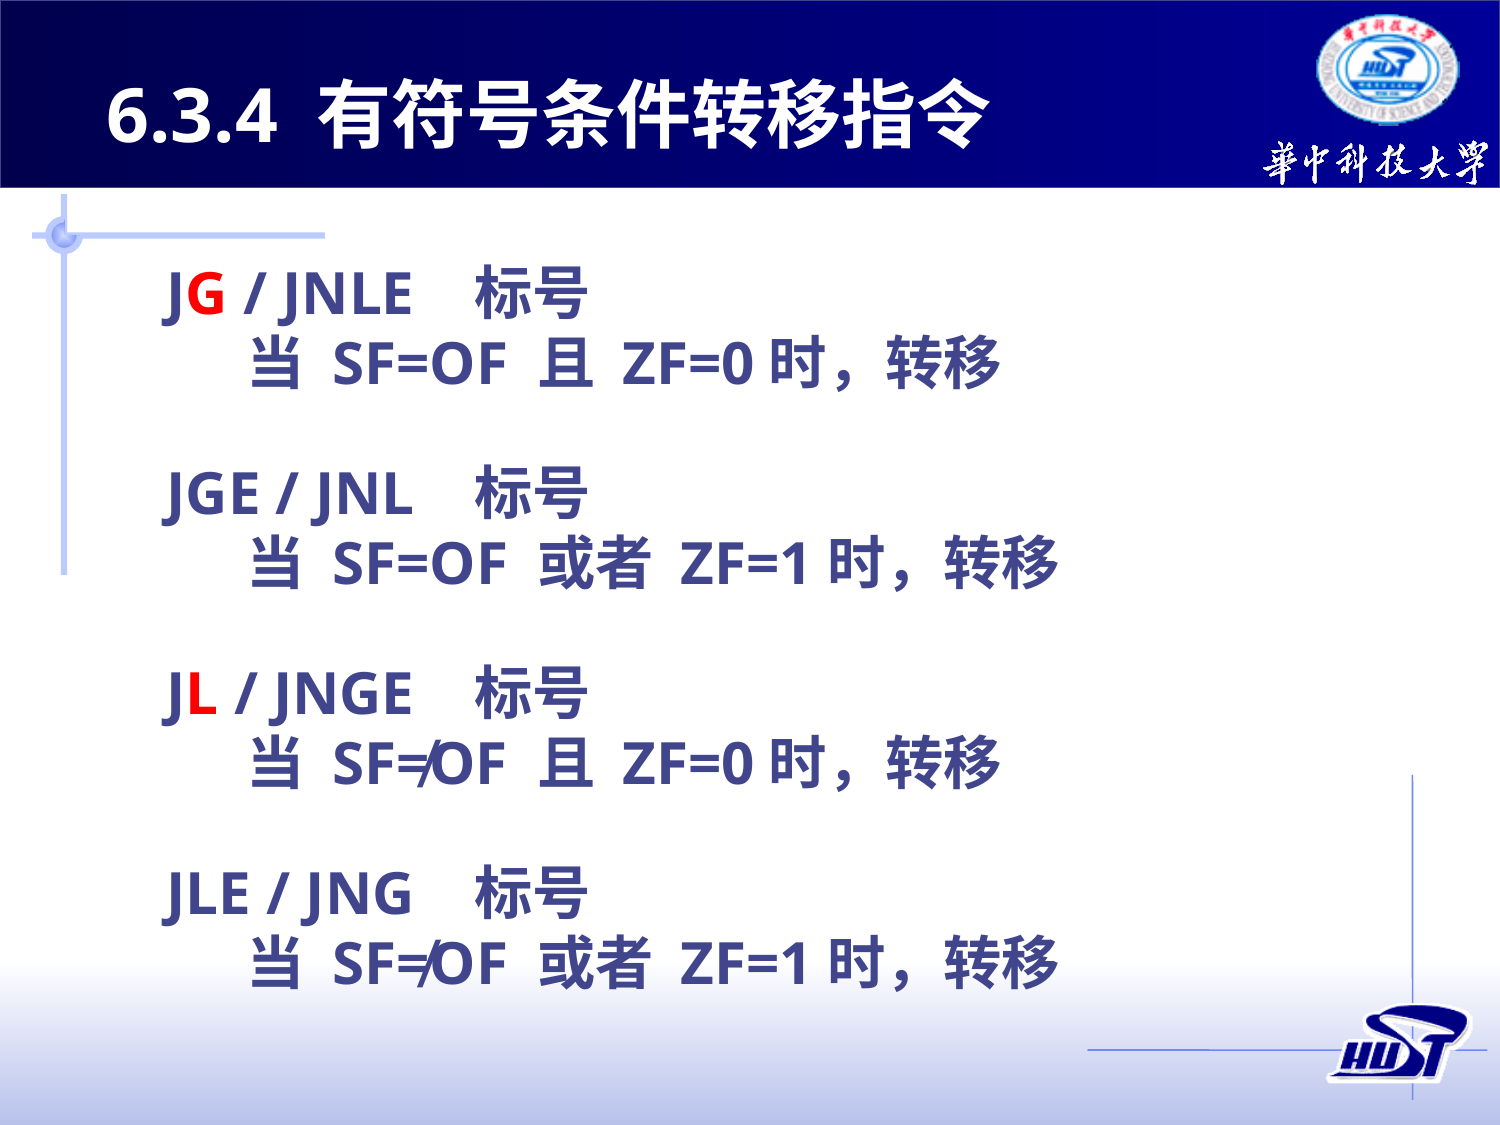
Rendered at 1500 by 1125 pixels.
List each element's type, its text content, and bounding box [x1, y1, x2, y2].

text_box 6.3.4 有符号条件转移指令 [91, 60, 1006, 166]
picture [1316, 14, 1460, 126]
text_box JG / JNLE 标号 当 SF=OF 且 ZF=0时，转移 JGE / JNL 标号 当 SF=OF 或者 ZF=1时，转移 JL / JNGE 标号 当 SF≠OF 且 ZF=0时，转移 JLE / JNG 标号 当 SF≠OF 或者 ZF=1时，转移 [151, 249, 1076, 1004]
picture [1262, 140, 1488, 185]
